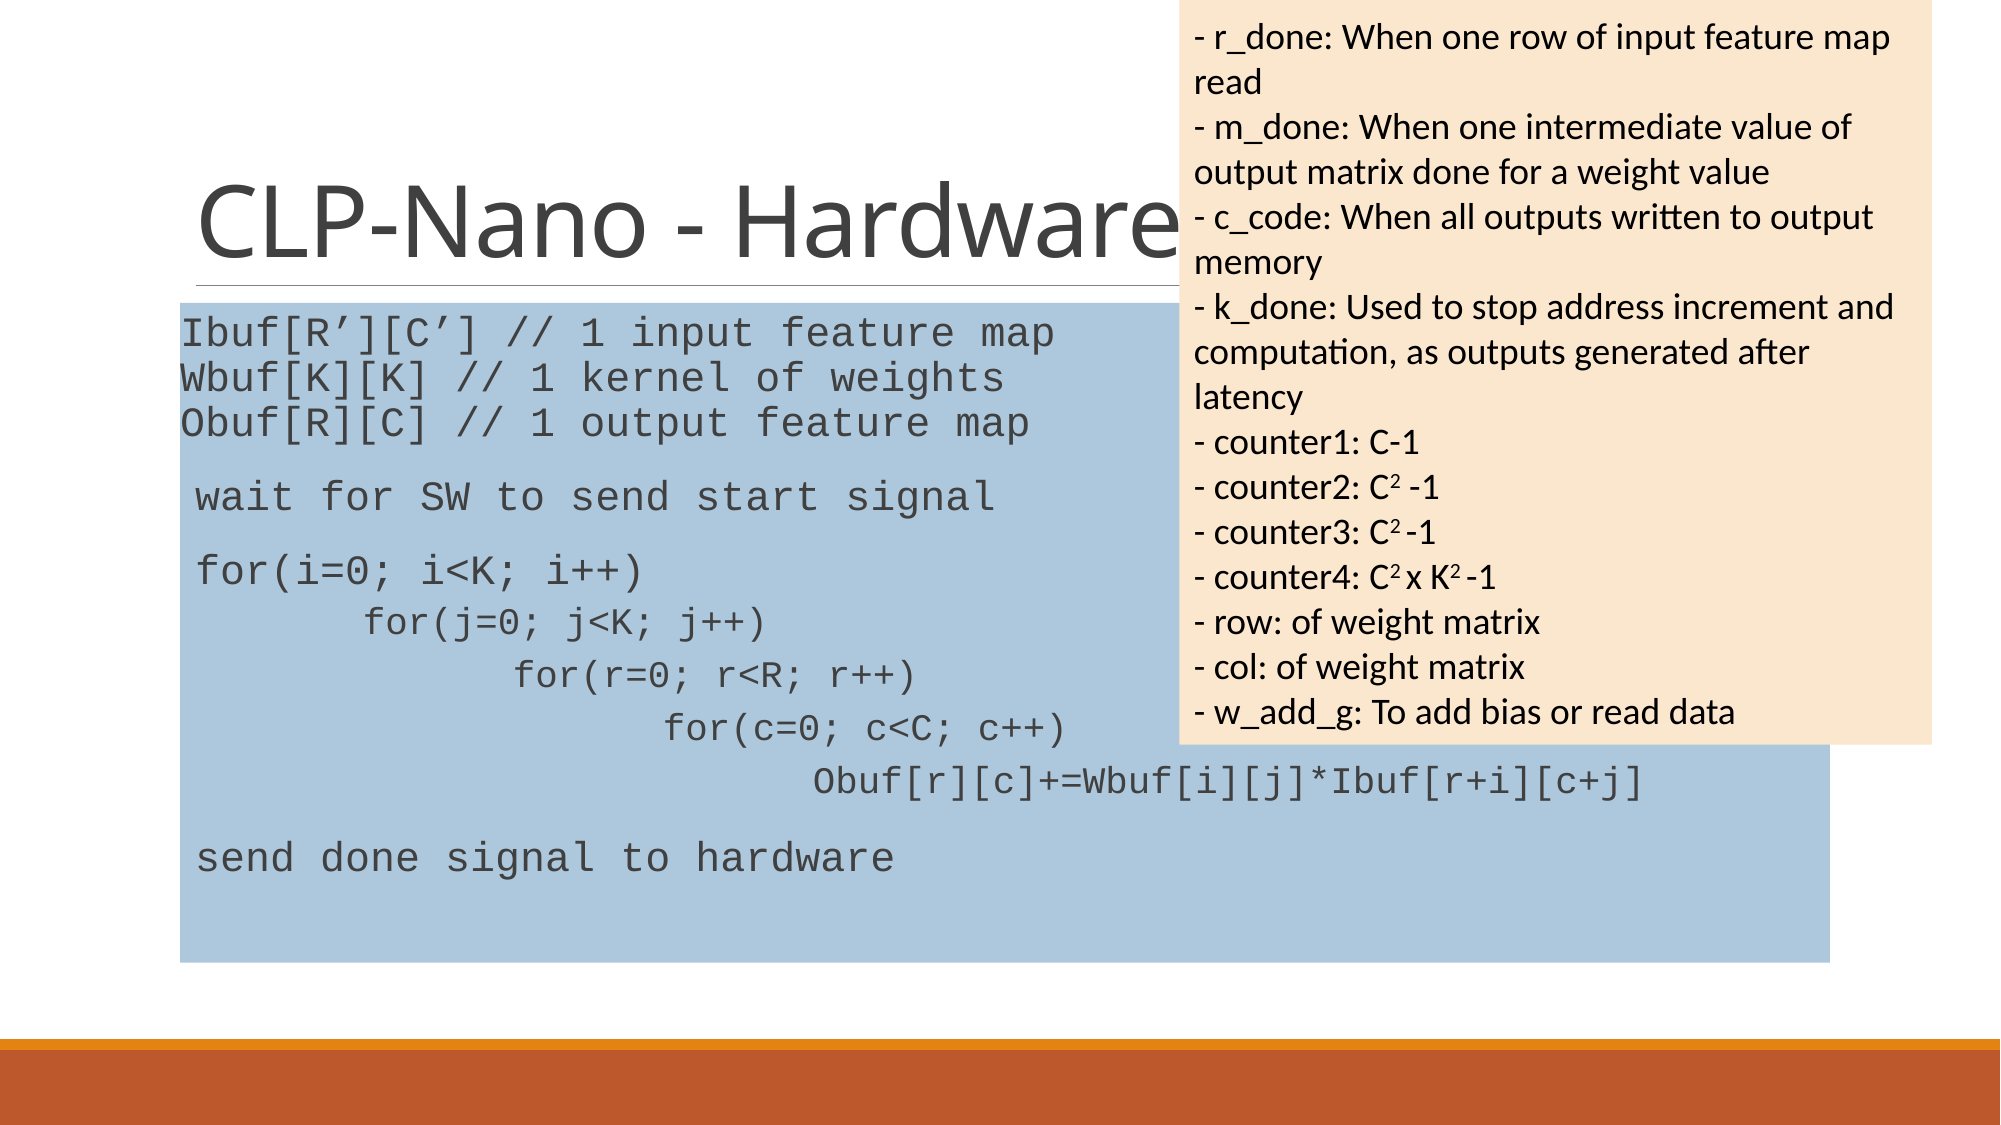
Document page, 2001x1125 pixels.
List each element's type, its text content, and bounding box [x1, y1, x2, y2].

list Ibuf[R’][C’] // 1 input feature map Wbuf[K][K] // 1 kernel of weights Obuf[R][C] // 1 output feature map wait for SW to send start signal for(i=0; i<K; i++) for(j=0; j<K; j++) for(r=0; r<R; r++) for(c=0; c<C; c++) Obuf[r][c]+=Wbuf[i][j]*Ibuf[r+i][c+j] send done signal to hardware [180, 302, 1830, 963]
text_box - r_done: When one row of input feature map read - m_done: When one intermediate value of output matrix done for a weight value - c_code: When all outputs written to output memory - k_done: Used to stop address increment and computation, as outputs generated after latency - counter1: C-1 - counter2: C2 -1 - counter3: C2 -1 - counter4: C2 x K2 -1 - row: of weight matrix - col: of weight matrix - w_add_g: To add bias or read data [1178, 0, 1933, 746]
title CLP-Nano - Hardware [180, 47, 1178, 285]
